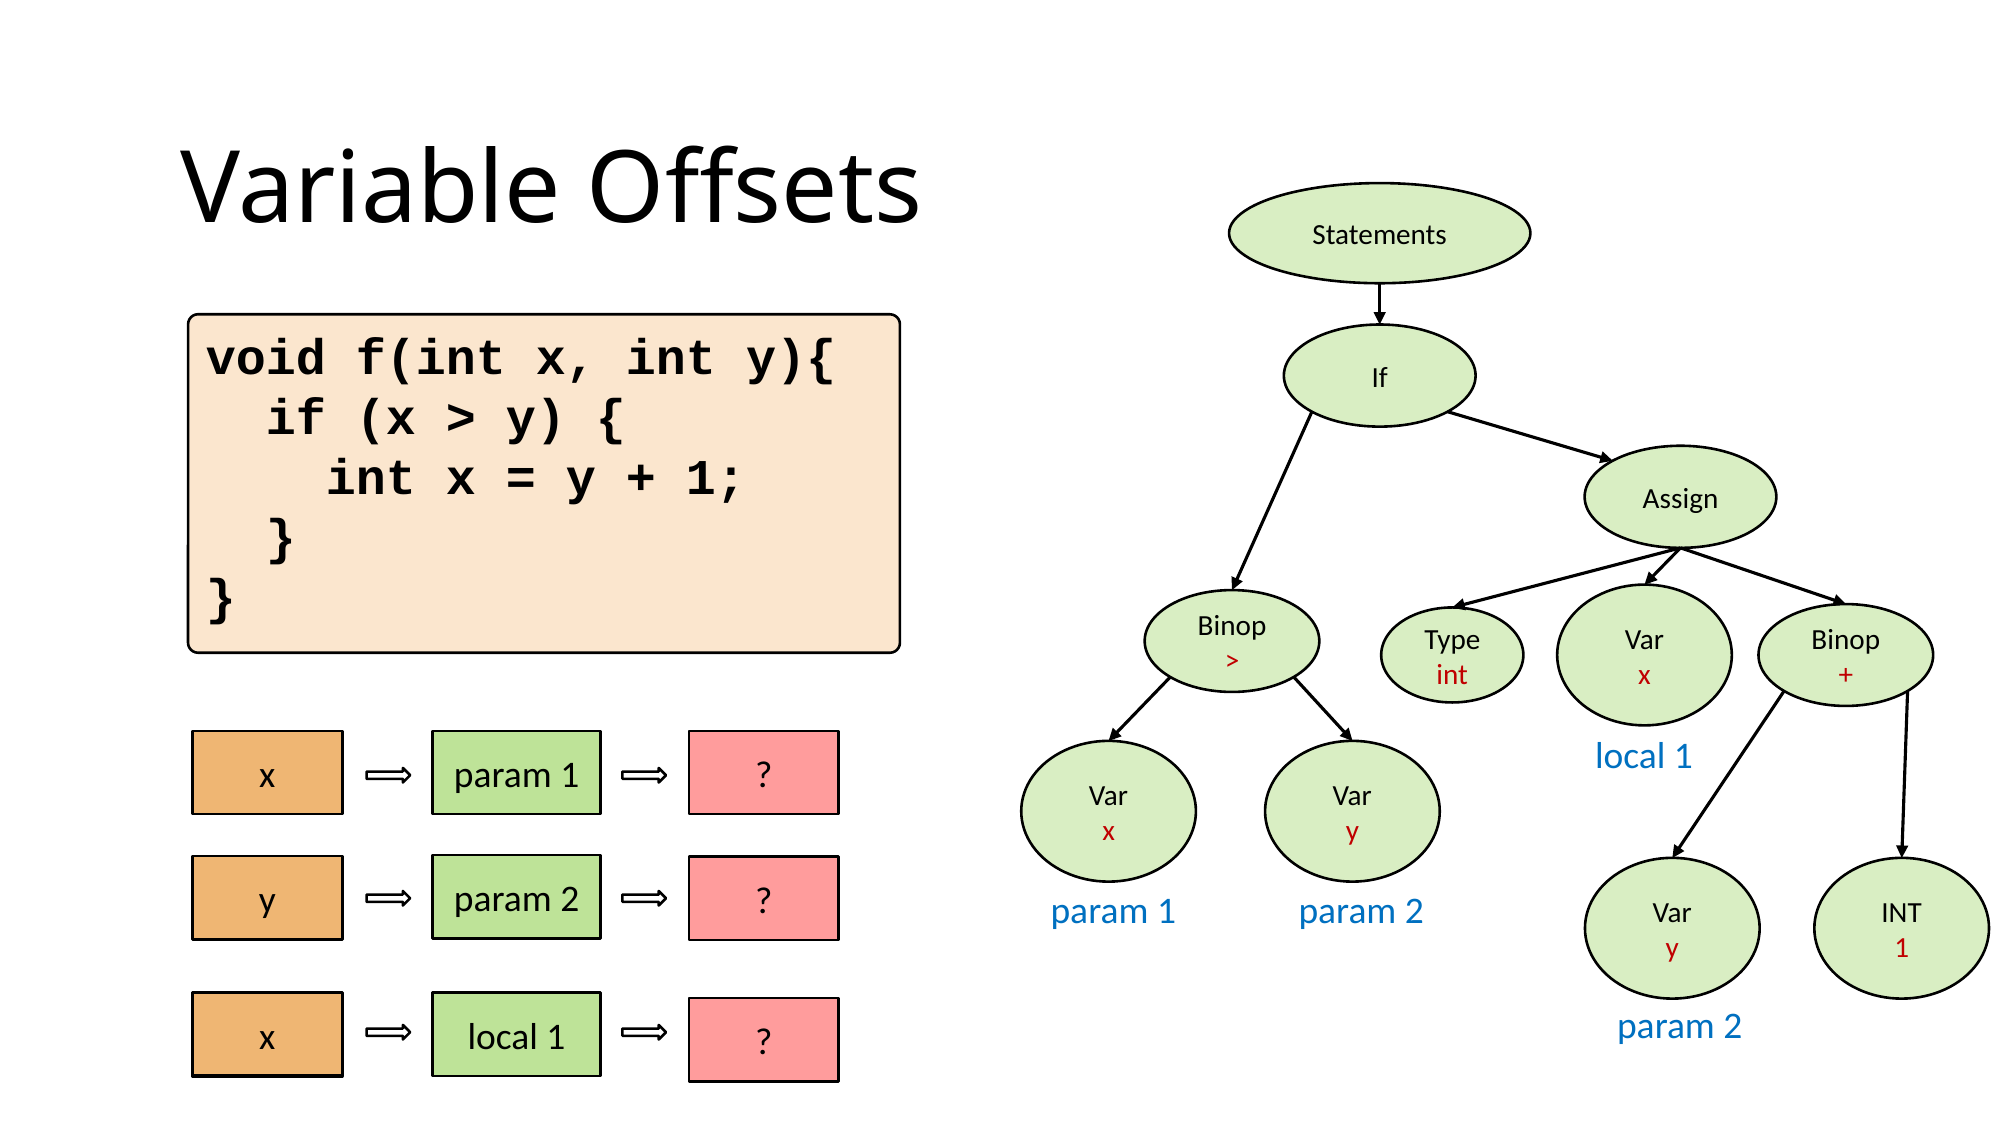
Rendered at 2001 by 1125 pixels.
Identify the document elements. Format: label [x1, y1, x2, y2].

text_box [431, 991, 602, 1077]
text_box [688, 997, 840, 1083]
text_box [431, 854, 602, 940]
text_box [191, 991, 344, 1077]
text_box [621, 889, 667, 907]
text_box [688, 730, 840, 815]
text_box [165, 114, 1991, 1054]
text_box [191, 730, 344, 815]
text_box [688, 855, 840, 941]
text_box [186, 312, 902, 655]
text_box [365, 1023, 412, 1041]
text_box [431, 730, 602, 815]
text_box [365, 889, 412, 907]
text_box [365, 766, 412, 784]
text_box [621, 1023, 667, 1041]
text_box [191, 855, 344, 941]
text_box [621, 766, 667, 784]
